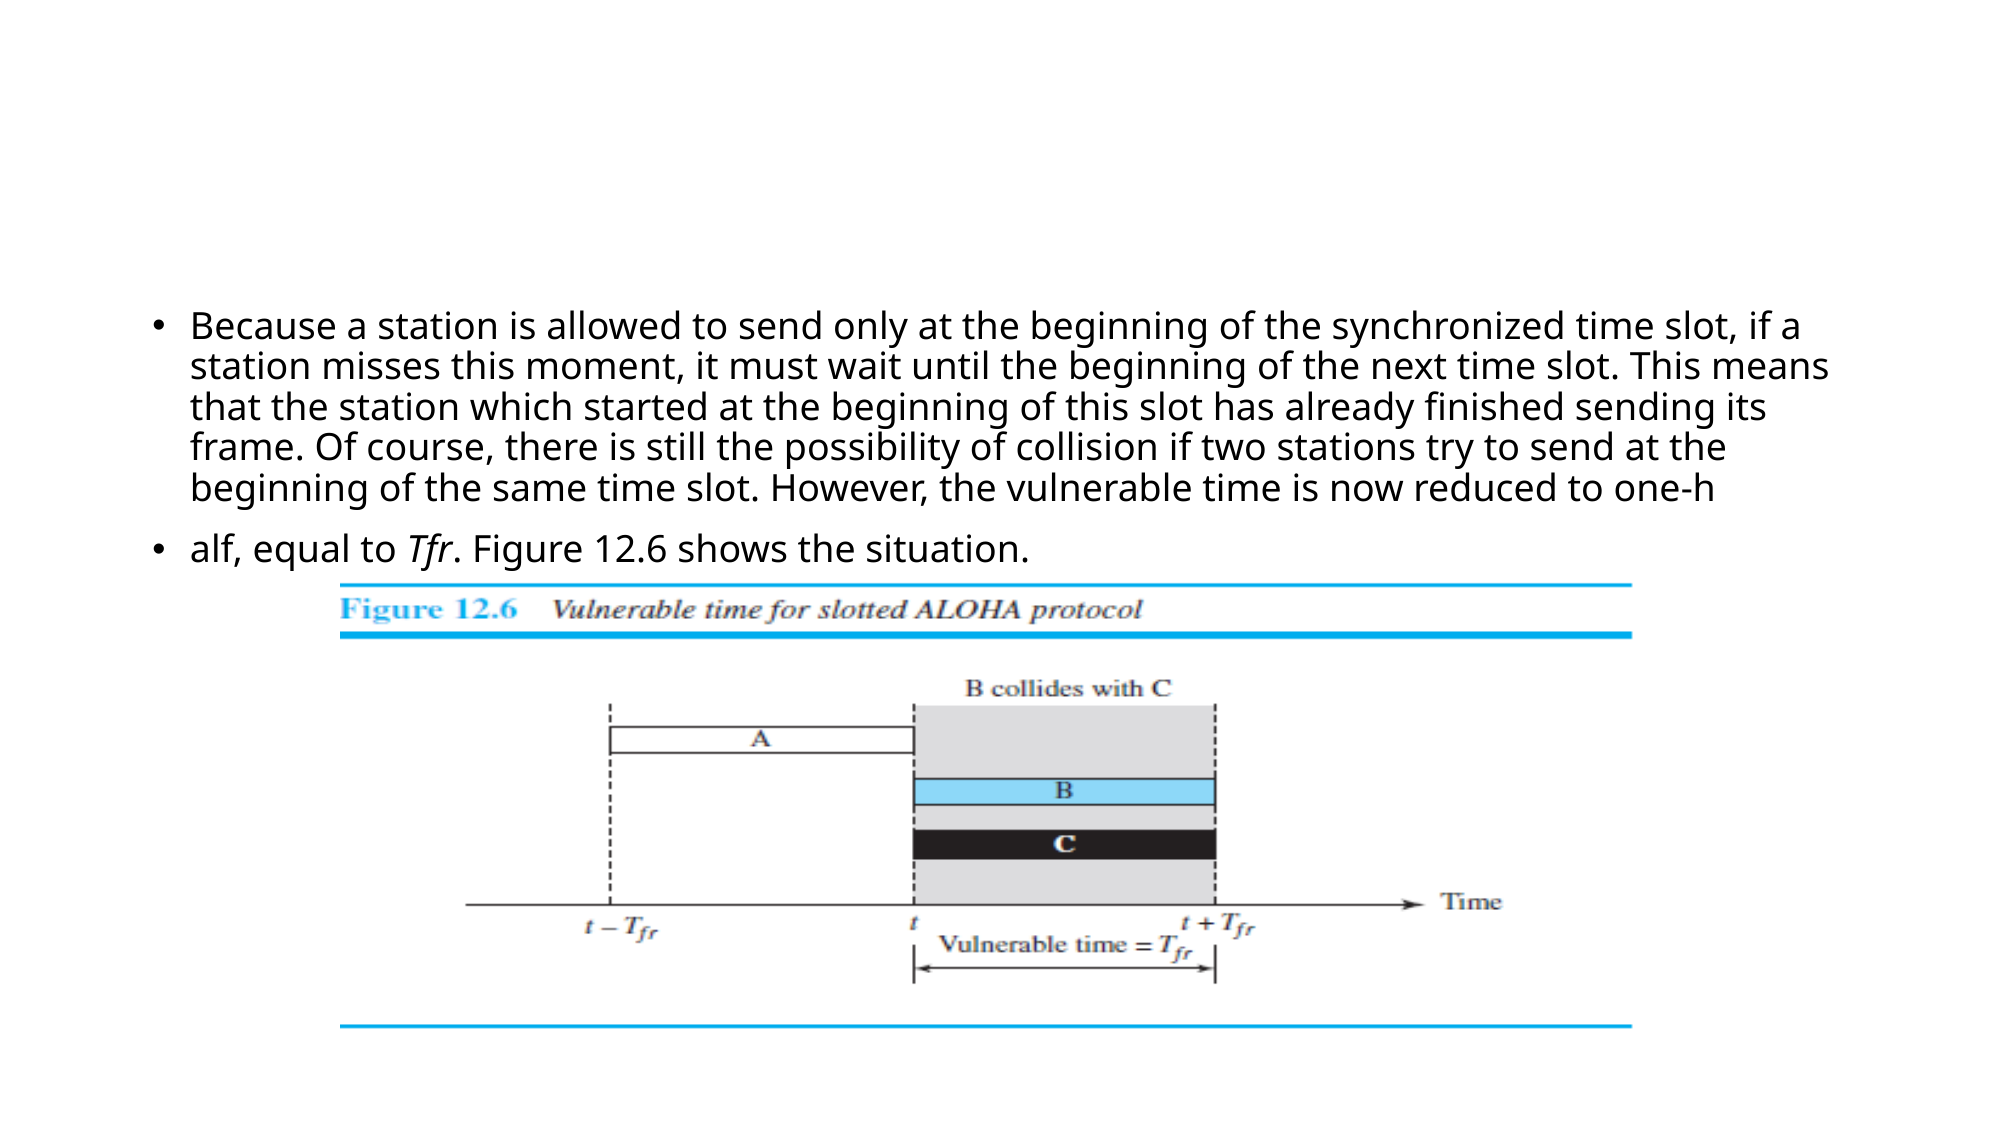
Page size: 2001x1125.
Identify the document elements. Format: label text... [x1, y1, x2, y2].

list Because a station is allowed to send only at the beginning of the synchronized time slot, if a station misses this moment, it must wait until the beginning of the next time slot. This means that the station which started at the beginning of this slot has already finished sending its frame. Of course, there is still the possibility of collision if two stations try to send at the beginning of the same time slot. However, the vulnerable time is now reduced to one-h alf, equal to Tfr. Figure 12.6 shows the situation. [137, 299, 1863, 1014]
picture [340, 580, 1657, 1036]
